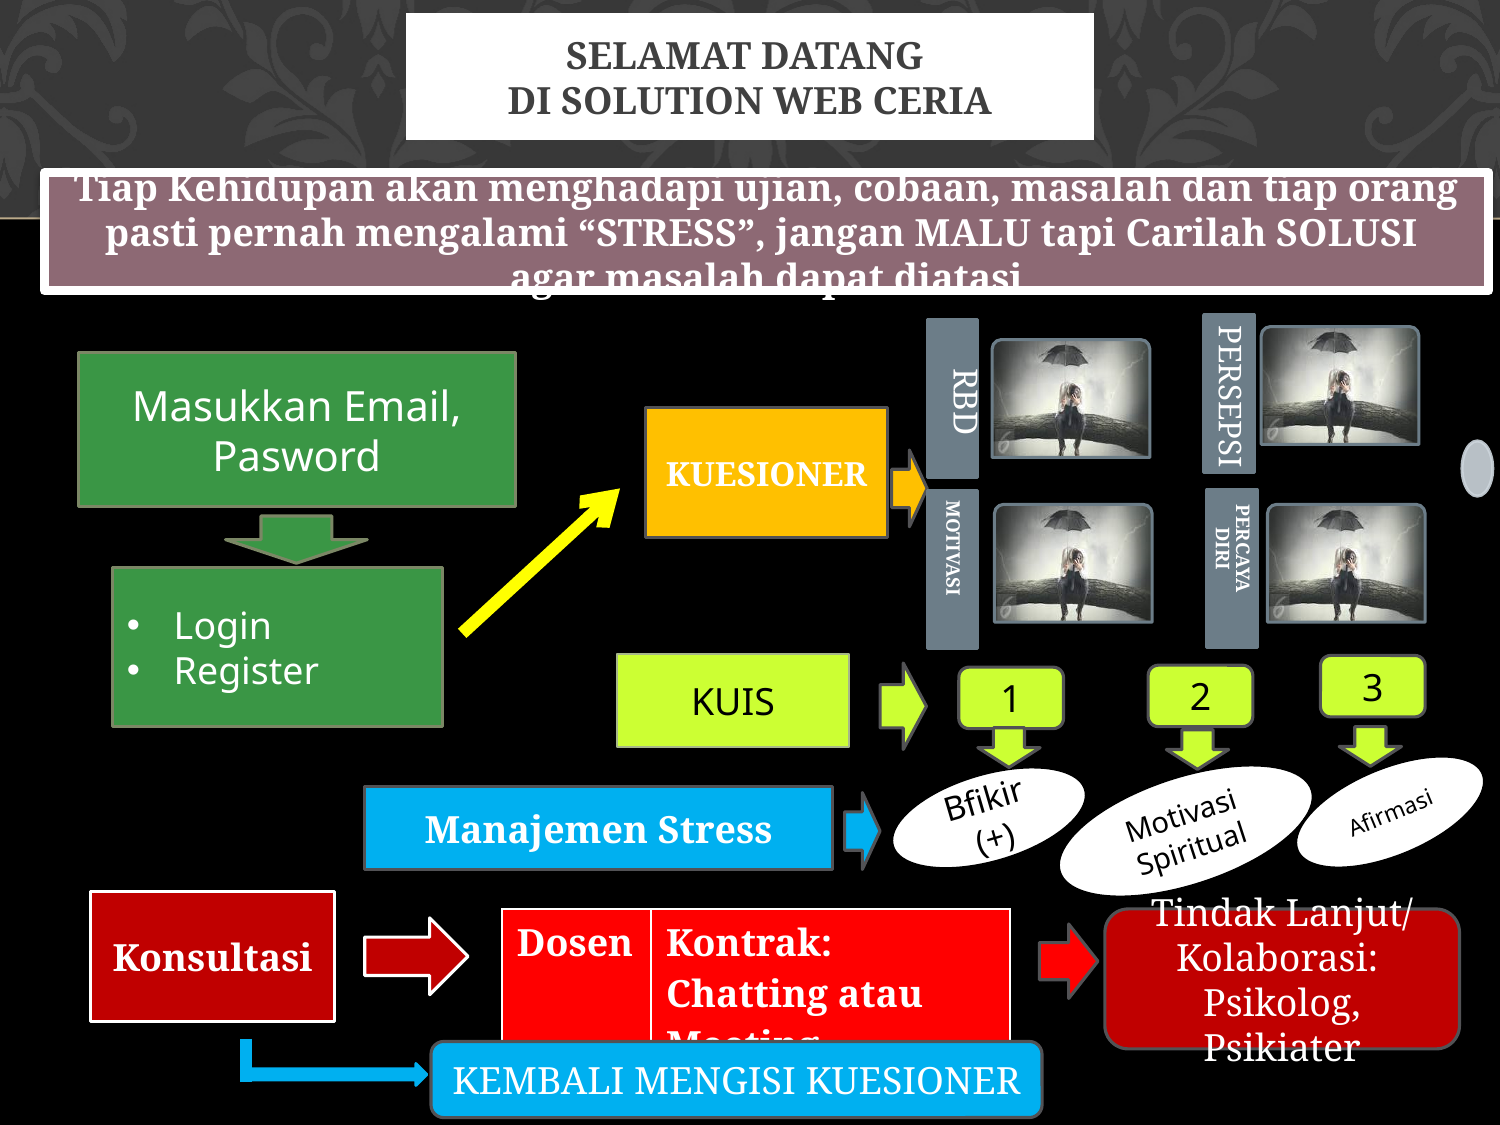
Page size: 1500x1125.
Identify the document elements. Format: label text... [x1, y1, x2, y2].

text_box Tindak Lanjut/ Kolaborasi: Psikolog, Psikiater [1103, 907, 1462, 1051]
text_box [1149, 368, 1309, 420]
text_box [878, 661, 928, 751]
text_box Bfikir (+) [890, 765, 1088, 871]
text_box KUESIONER [644, 406, 889, 539]
text_box [1164, 728, 1231, 771]
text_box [926, 490, 978, 649]
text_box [461, 488, 621, 634]
text_box Afirmasi [1294, 754, 1487, 870]
text_box [1265, 509, 1427, 624]
text_box 1 [957, 665, 1066, 731]
text_box [1037, 922, 1100, 1000]
text_box Tiap Kehidupan akan menghadapi ujian, cobaan, masalah dan tiap orang pasti pernah mengalami “STRESS”, jangan MALU tapi Carilah SOLUSI agar masalah dapat diatasi [40, 168, 1493, 295]
text_box [843, 791, 882, 871]
text_box Masukkan Email, Pasword [77, 351, 517, 508]
text_box Motivasi Spiritual [1056, 763, 1315, 899]
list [898, 314, 1500, 497]
text_box [363, 916, 470, 997]
text_box [252, 1062, 428, 1087]
text_box Konsultasi [89, 890, 336, 1023]
text_box [992, 509, 1154, 624]
title Selamat datang di solution web ceria [406, 13, 1094, 140]
text_box Login Register [111, 566, 444, 728]
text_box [1206, 489, 1258, 648]
text_box [1337, 725, 1404, 768]
text_box [890, 467, 919, 529]
text_box [976, 726, 1042, 769]
text_box KUIS [616, 653, 850, 748]
text_box 2 [1146, 663, 1255, 729]
text_box KEMBALI MENGISI KUESIONER [429, 1039, 1044, 1120]
table_header Kontrak: Chatting atau Meeting [652, 910, 1009, 1039]
table_header Dosen [503, 910, 650, 1039]
text_box [223, 514, 369, 565]
text_box 3 [1318, 653, 1427, 719]
text_box Manajemen Stress [363, 785, 834, 871]
